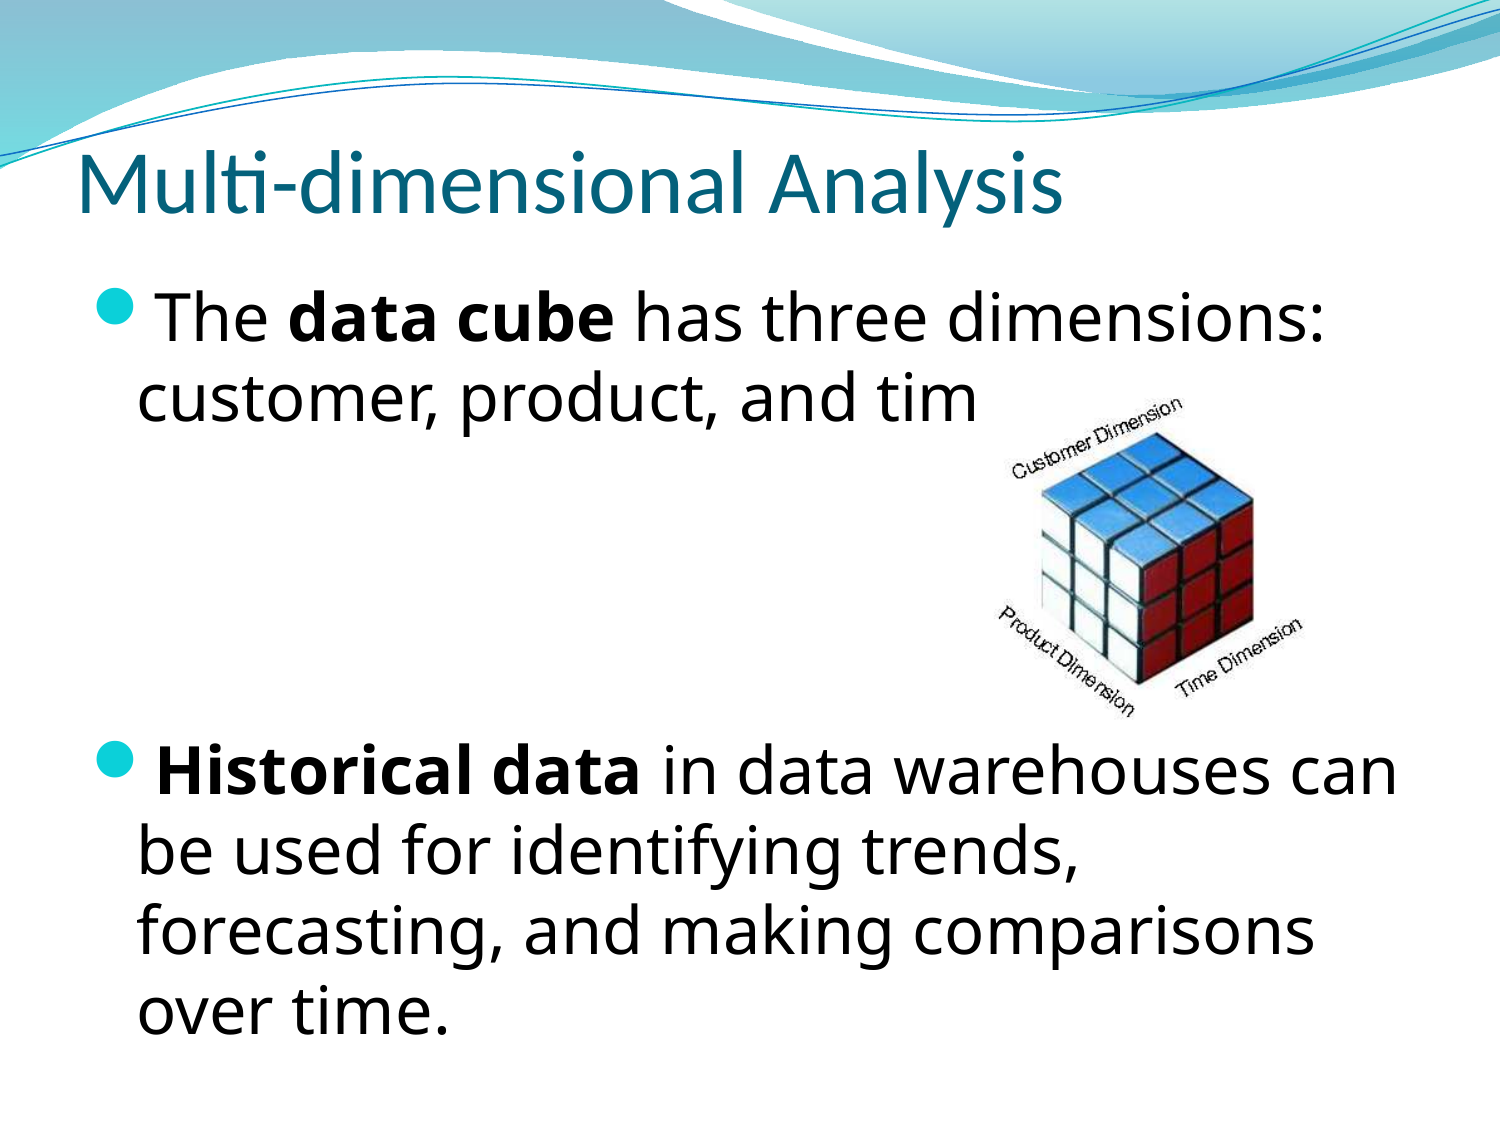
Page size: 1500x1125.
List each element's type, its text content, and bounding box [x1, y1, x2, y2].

list The data cube has three dimensions: customer, product, and time. Historical data in data warehouses can be used for identifying trends, forecasting, and making comparisons over time. [76, 267, 1427, 1035]
title Multi-dimensional Analysis [75, 115, 1425, 232]
picture [974, 368, 1330, 741]
